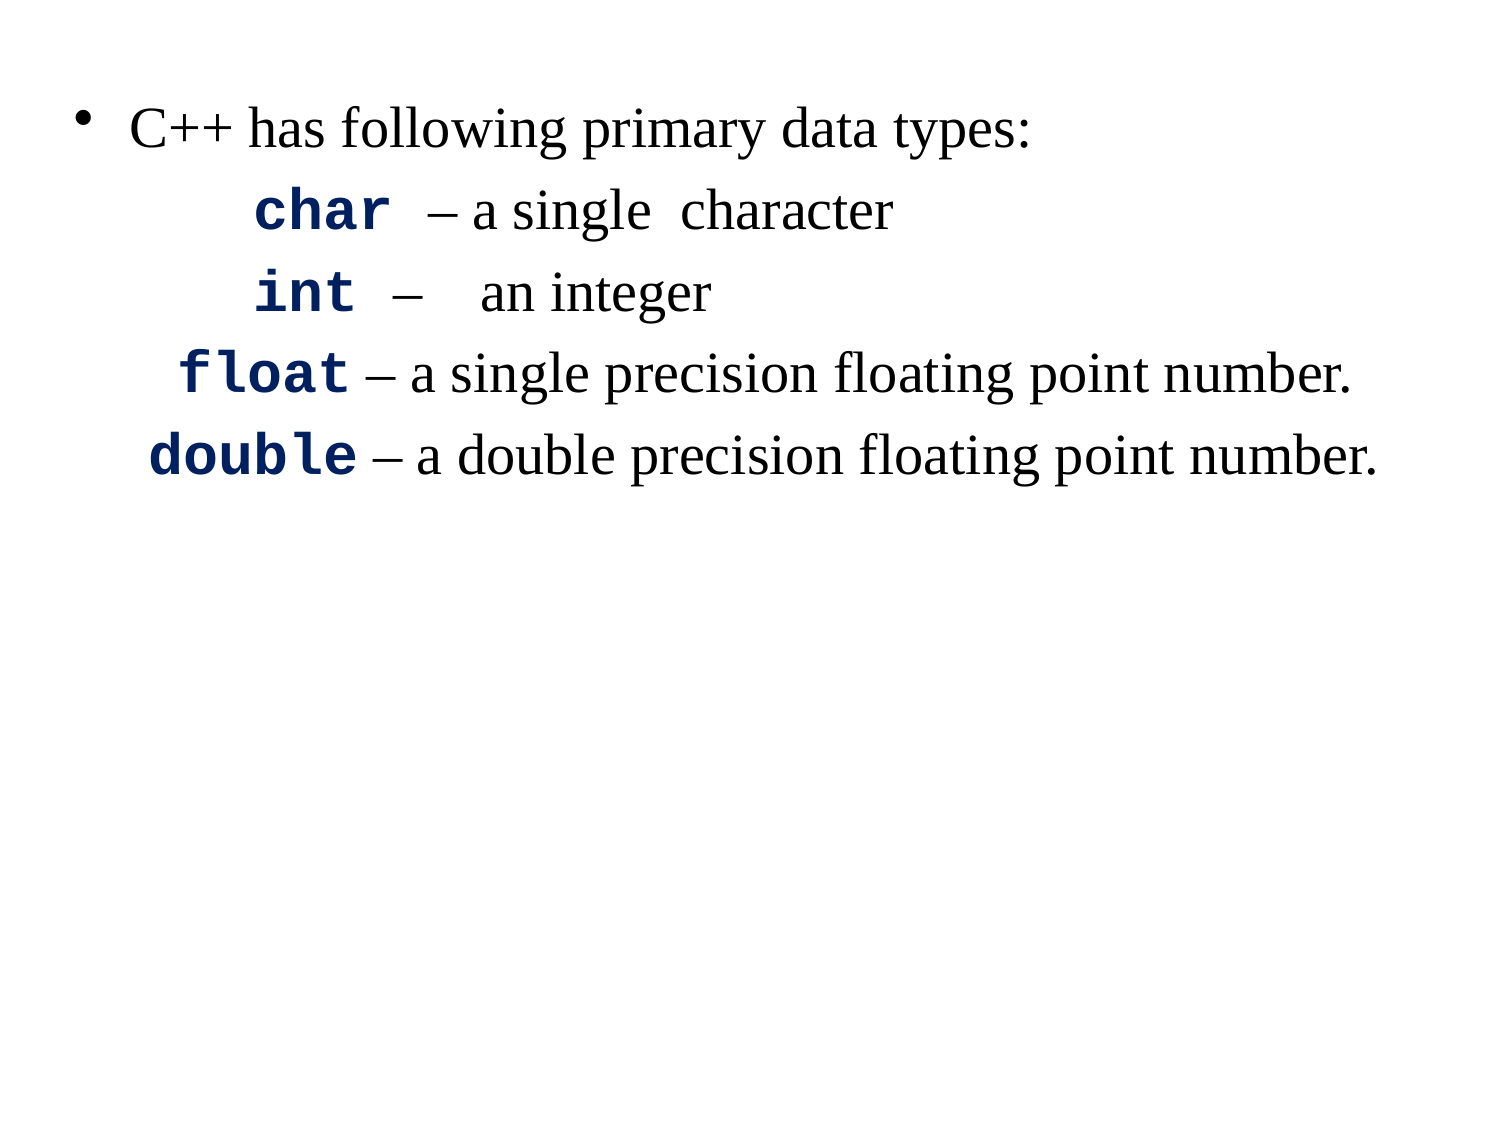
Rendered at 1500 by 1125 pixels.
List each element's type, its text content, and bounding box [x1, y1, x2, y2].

list C++ has following primary data types: char – a single character int – an integer float – a single precision floating point number. double – a double precision floating point number. [58, 81, 1466, 1044]
